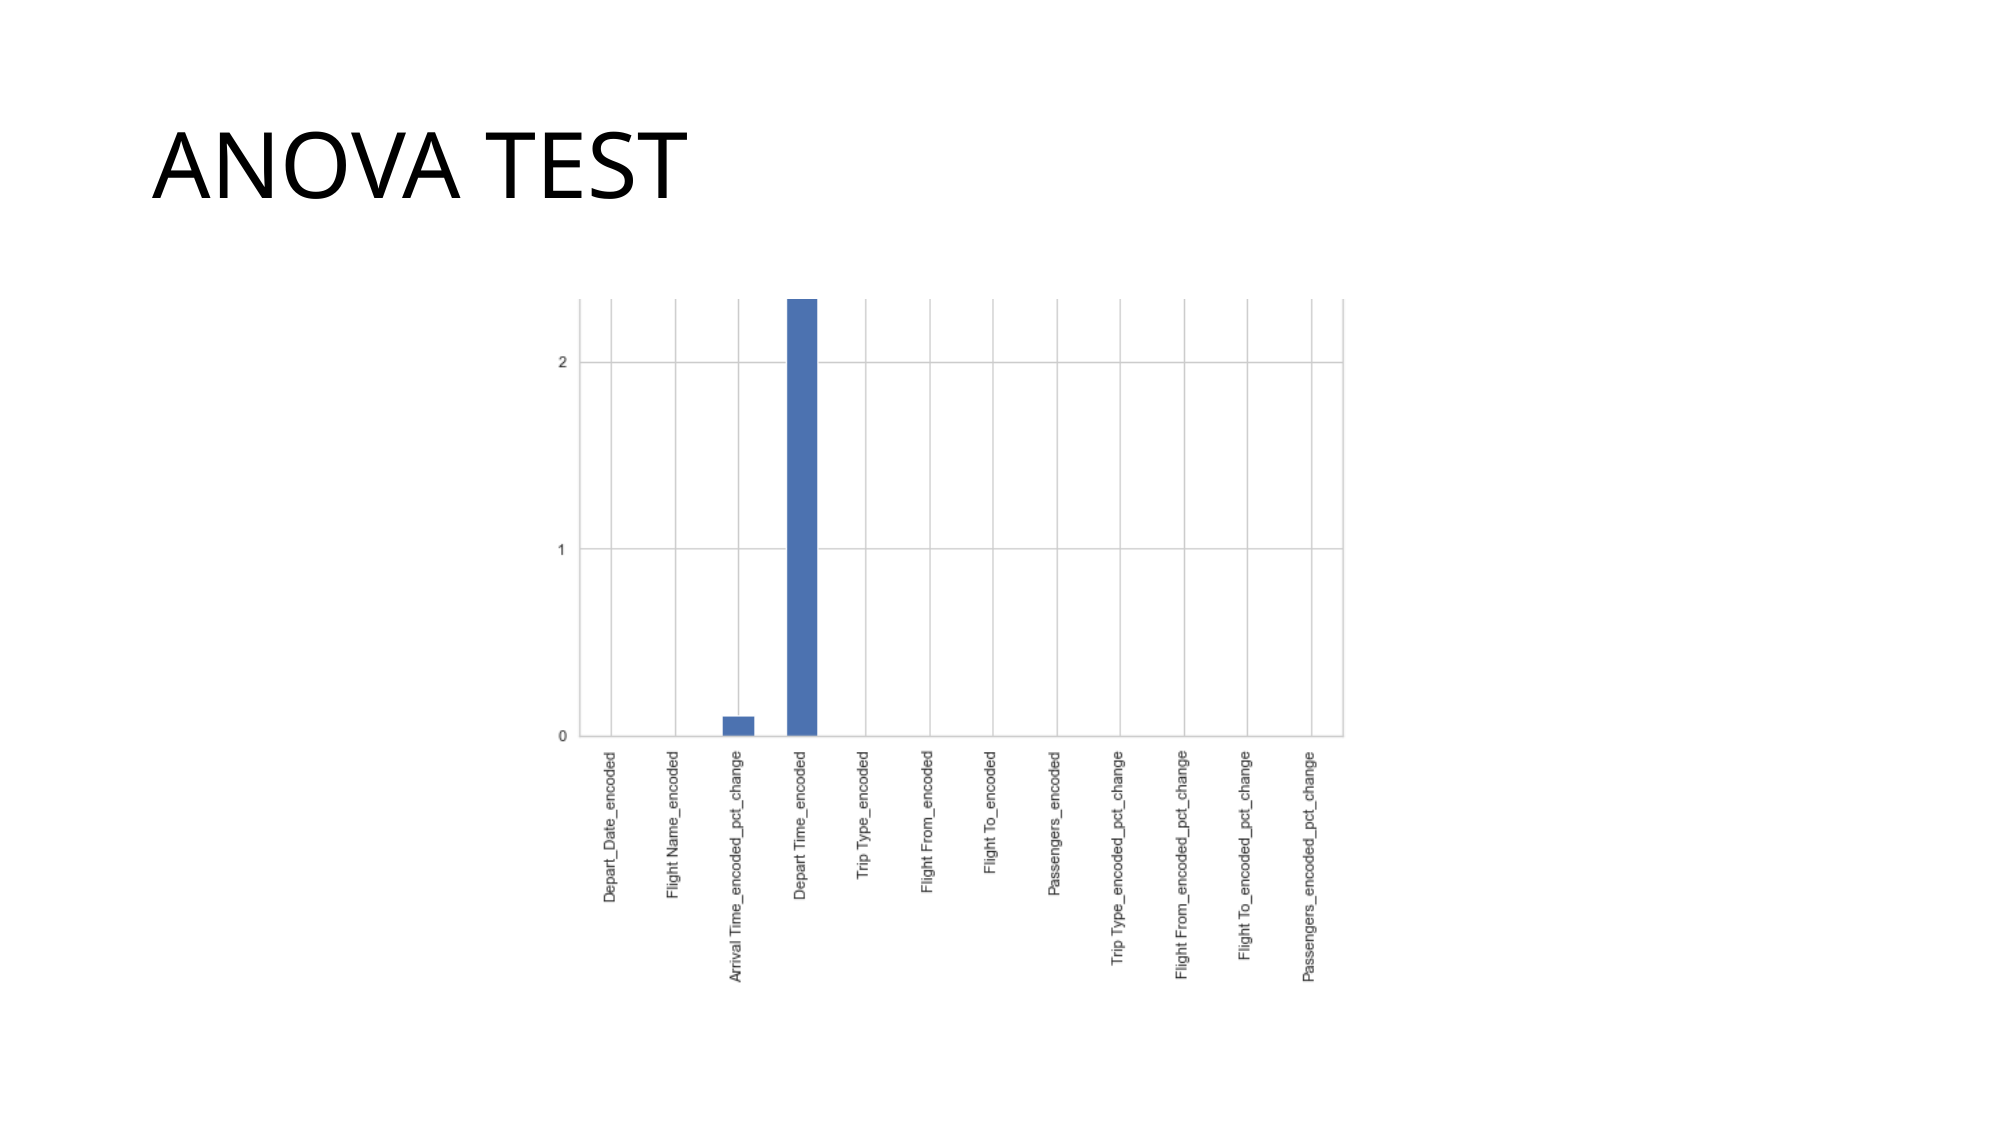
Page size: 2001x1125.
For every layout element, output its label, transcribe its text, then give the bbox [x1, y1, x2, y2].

title ANOVA TEST [137, 59, 1863, 278]
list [474, 299, 1526, 1014]
